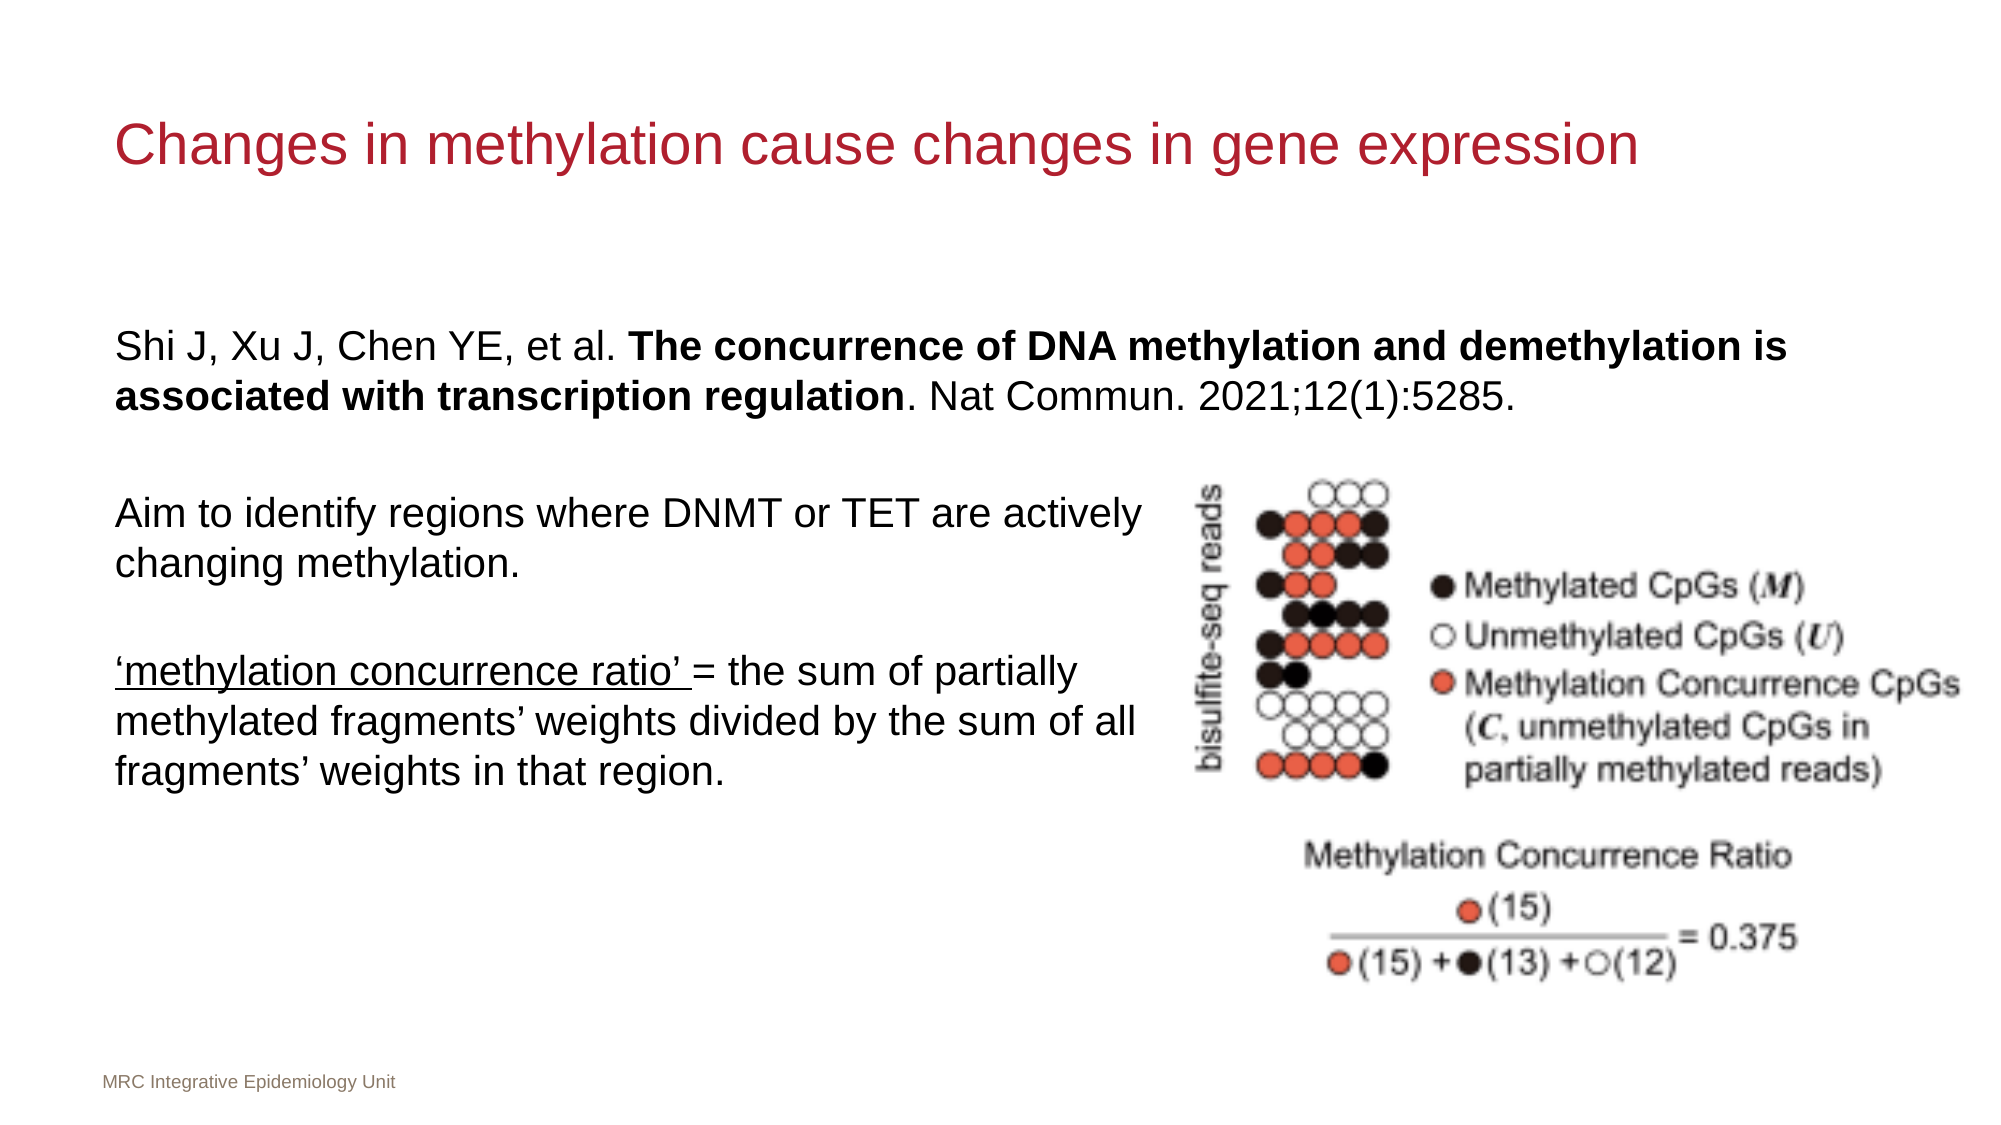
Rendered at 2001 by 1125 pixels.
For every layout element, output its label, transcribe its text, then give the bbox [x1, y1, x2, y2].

title Changes in methylation cause changes in gene expression [99, 74, 1884, 209]
picture [1176, 433, 2001, 1062]
list Shi J, Xu J, Chen YE, et al. The concurrence of DNA methylation and demethylation is associated with transcription regulation. Nat Commun. 2021;12(1):5285. Aim to identify regions where DNMT or TET are actively changing methylation. ‘methylation concurrence ratio’ = the sum of partially methylated fragments’ weights divided by the sum of all fragments’ weights in that region. [99, 310, 1910, 1062]
